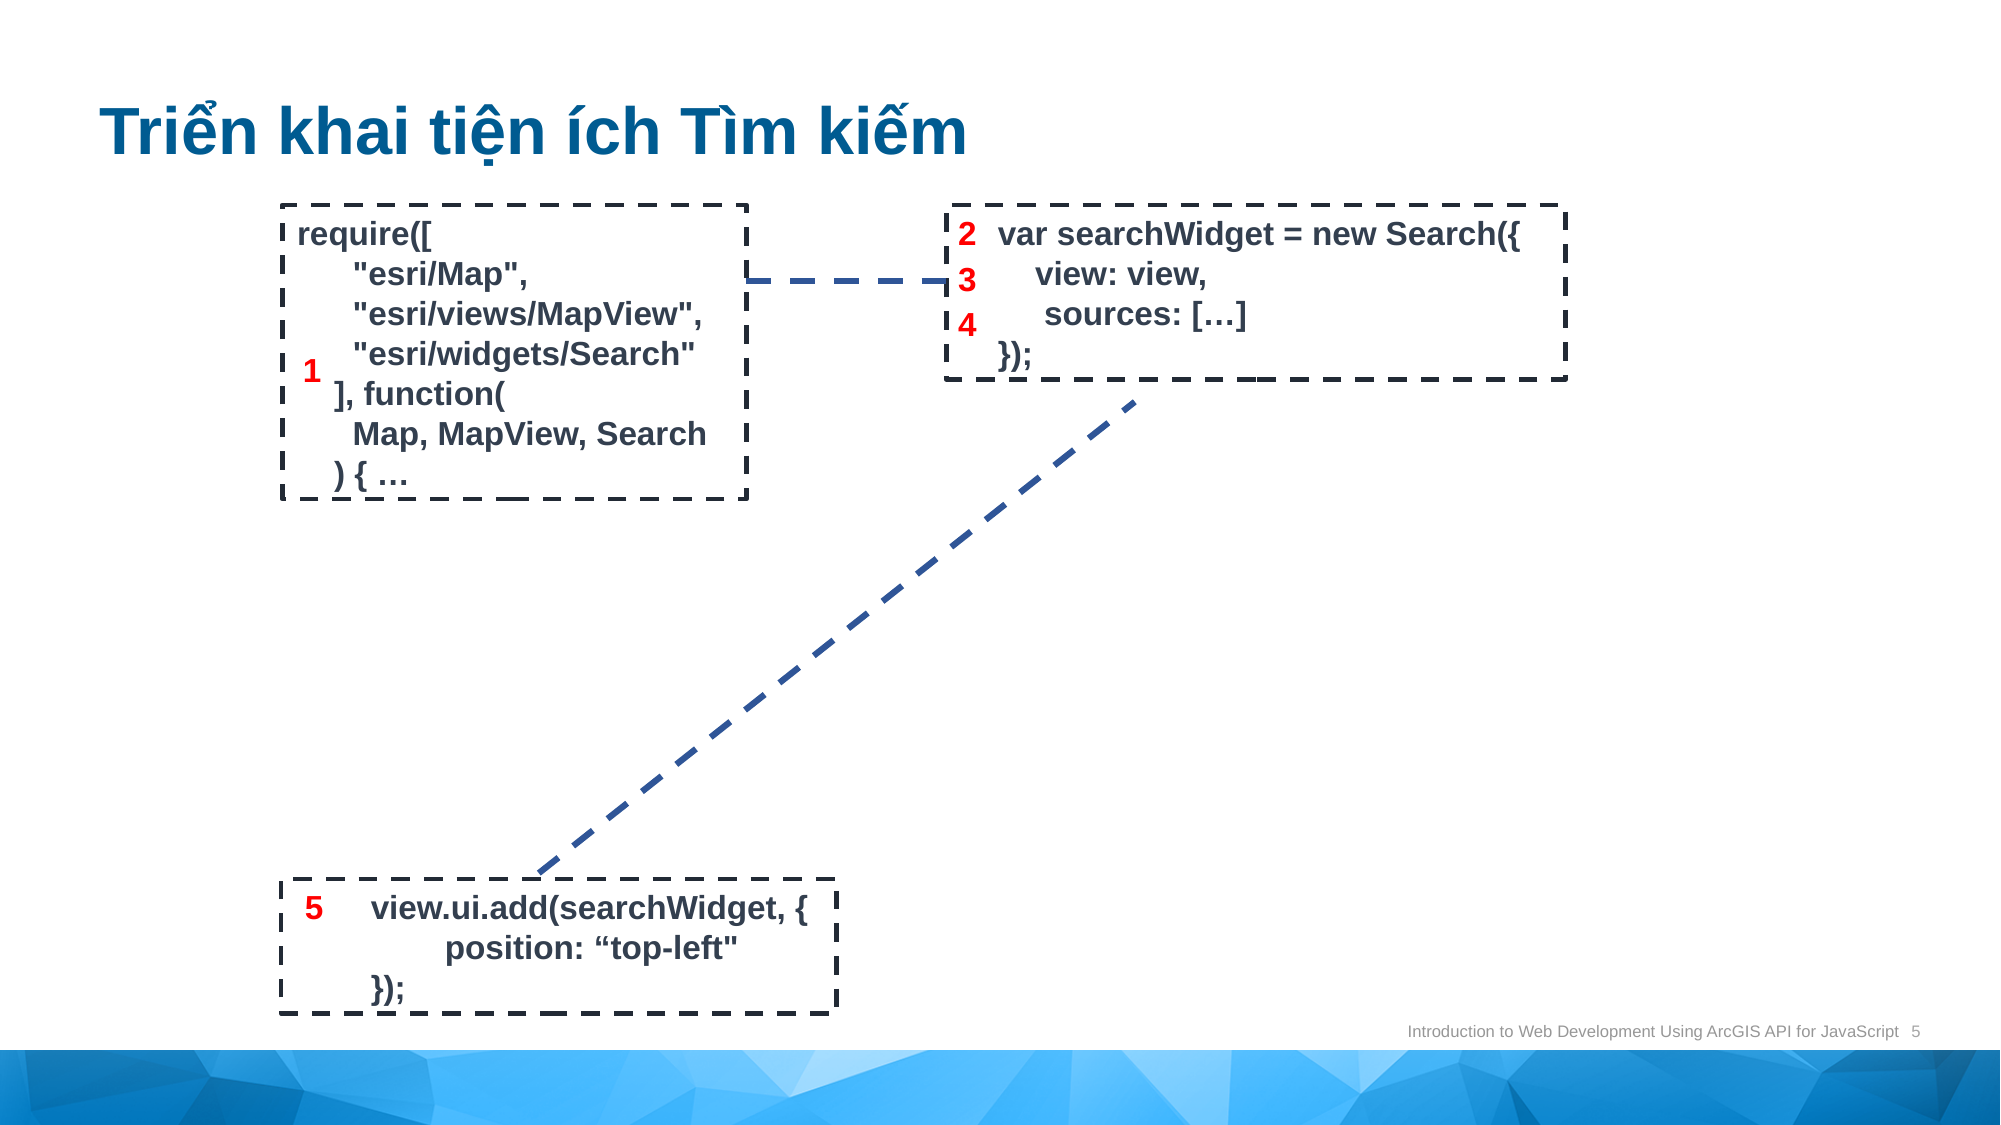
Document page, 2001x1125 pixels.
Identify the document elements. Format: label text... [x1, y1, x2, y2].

picture [0, 1050, 2000, 1125]
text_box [281, 204, 1566, 1016]
title Triển khai tiện ích Tìm kiếm [99, 87, 1900, 178]
